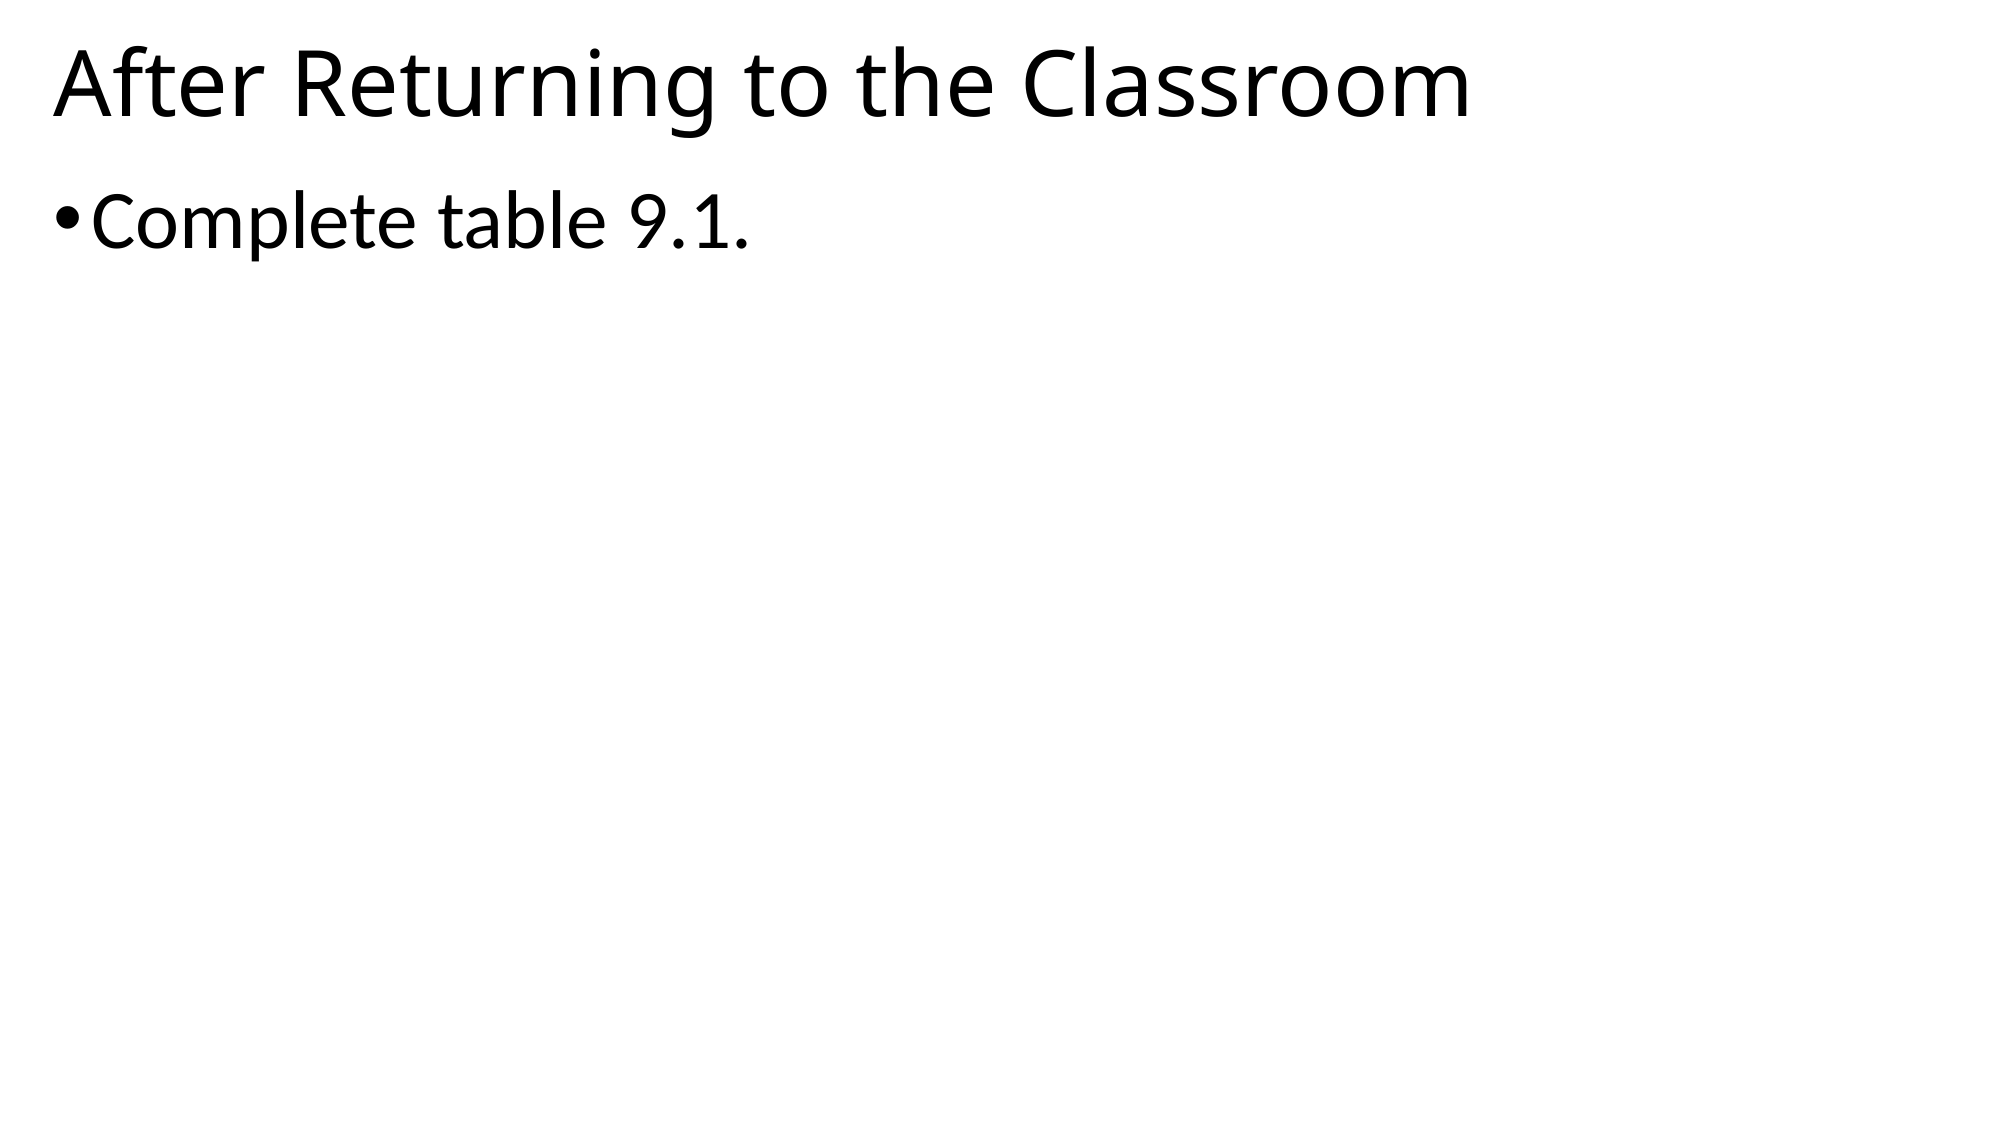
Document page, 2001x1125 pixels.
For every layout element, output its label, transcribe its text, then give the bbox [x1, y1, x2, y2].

title After Returning to the Classroom [38, 16, 1933, 157]
list Complete table 9.1. [38, 168, 1863, 1014]
